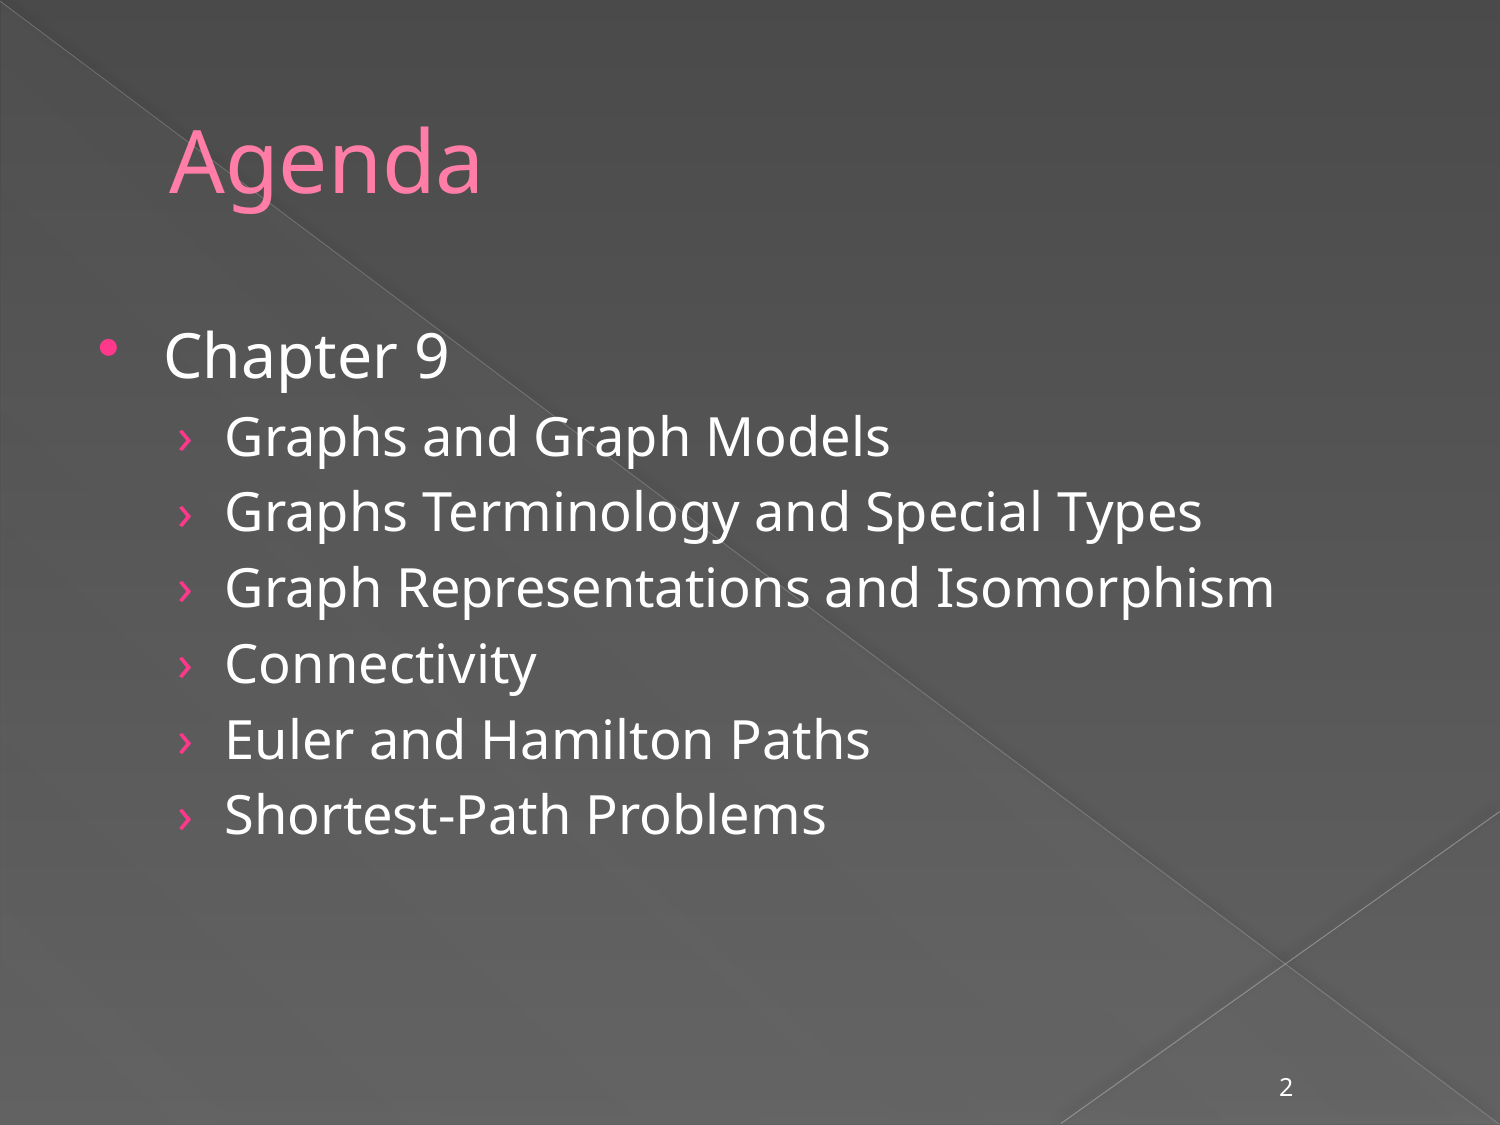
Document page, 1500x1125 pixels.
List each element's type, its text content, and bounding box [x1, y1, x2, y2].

slide_number 2 [1245, 1063, 1328, 1113]
title Agenda [75, 43, 1425, 274]
list Chapter 9 Graphs and Graph Models Graphs Terminology and Special Types Graph Representations and Isomorphism Connectivity Euler and Hamilton Paths Shortest-Path Problems [75, 308, 1425, 1059]
